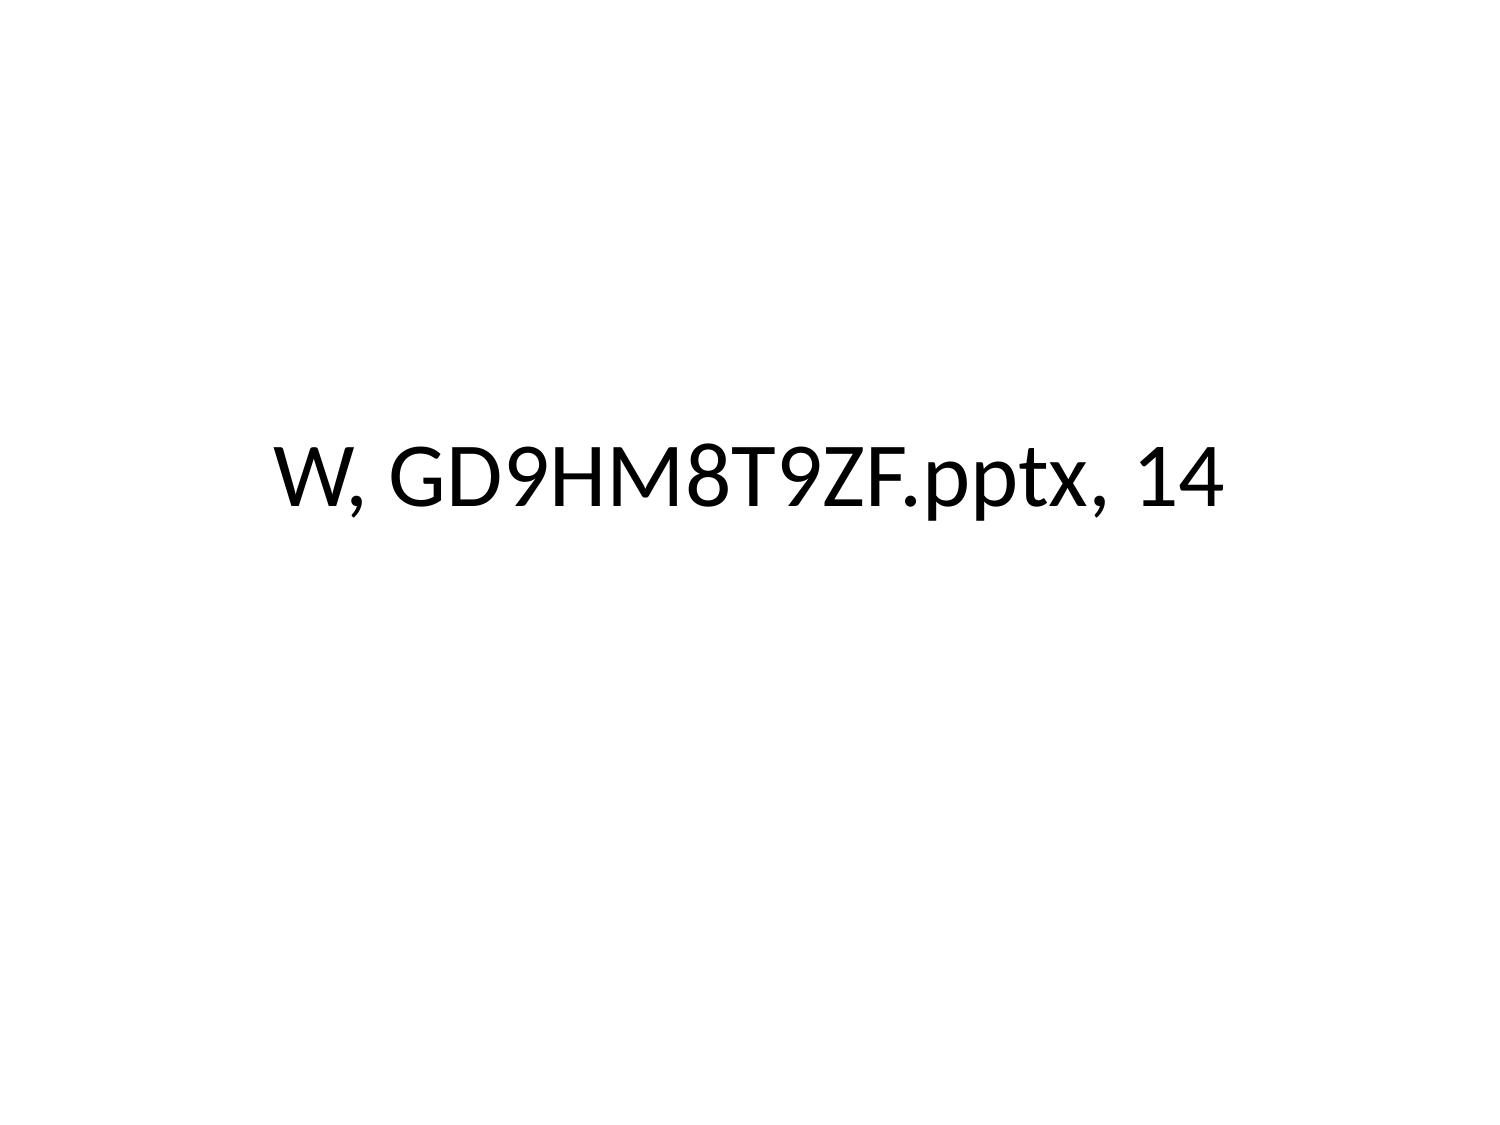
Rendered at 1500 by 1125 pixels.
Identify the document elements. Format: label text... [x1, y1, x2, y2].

title W, GD9HM8T9ZF.pptx, 14 [112, 349, 1388, 591]
